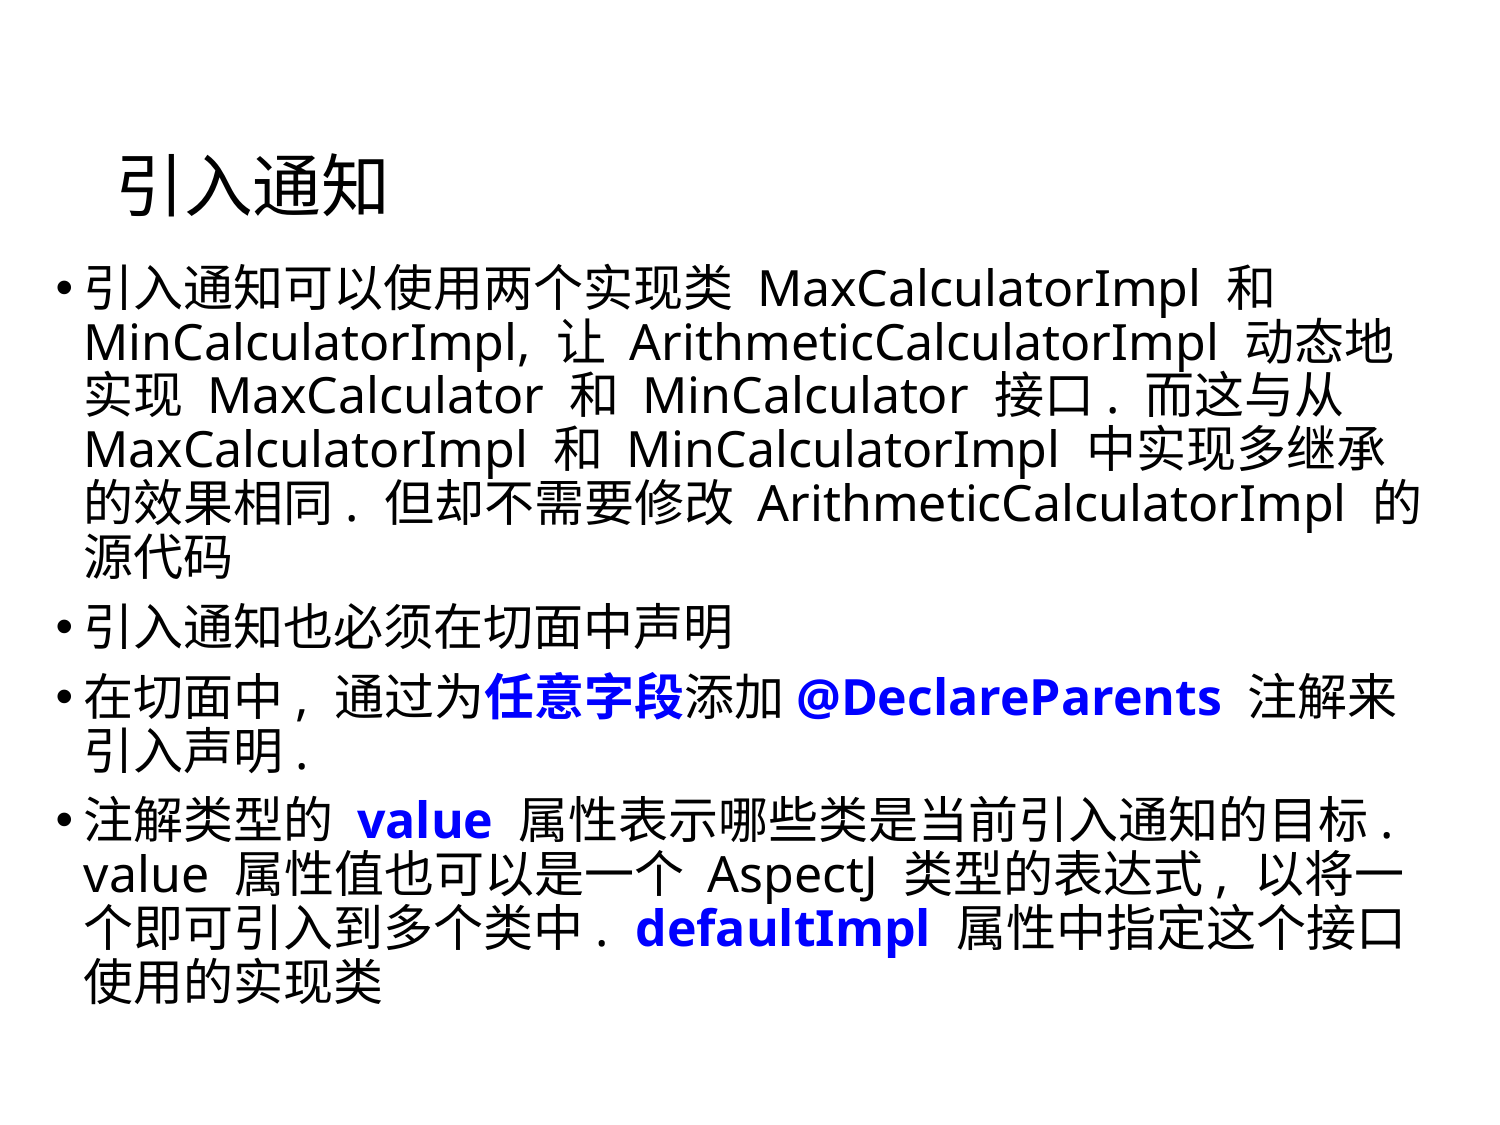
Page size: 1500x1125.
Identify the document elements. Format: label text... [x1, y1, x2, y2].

list 引入通知可以使用两个实现类 MaxCalculatorImpl 和 MinCalculatorImpl, 让 ArithmeticCalculatorImpl 动态地实现 MaxCalculator 和 MinCalculator 接口. 而这与从 MaxCalculatorImpl 和 MinCalculatorImpl 中实现多继承的效果相同. 但却不需要修改 ArithmeticCalculatorImpl 的源代码 引入通知也必须在切面中声明 在切面中, 通过为任意字段添加@DeclareParents 注解来引入声明. 注解类型的 value 属性表示哪些类是当前引入通知的目标. value 属性值也可以是一个 AspectJ 类型的表达式, 以将一个即可引入到多个类中. defaultImpl 属性中指定这个接口使用的实现类 [40, 255, 1447, 1064]
title 引入通知 [100, 119, 1451, 260]
